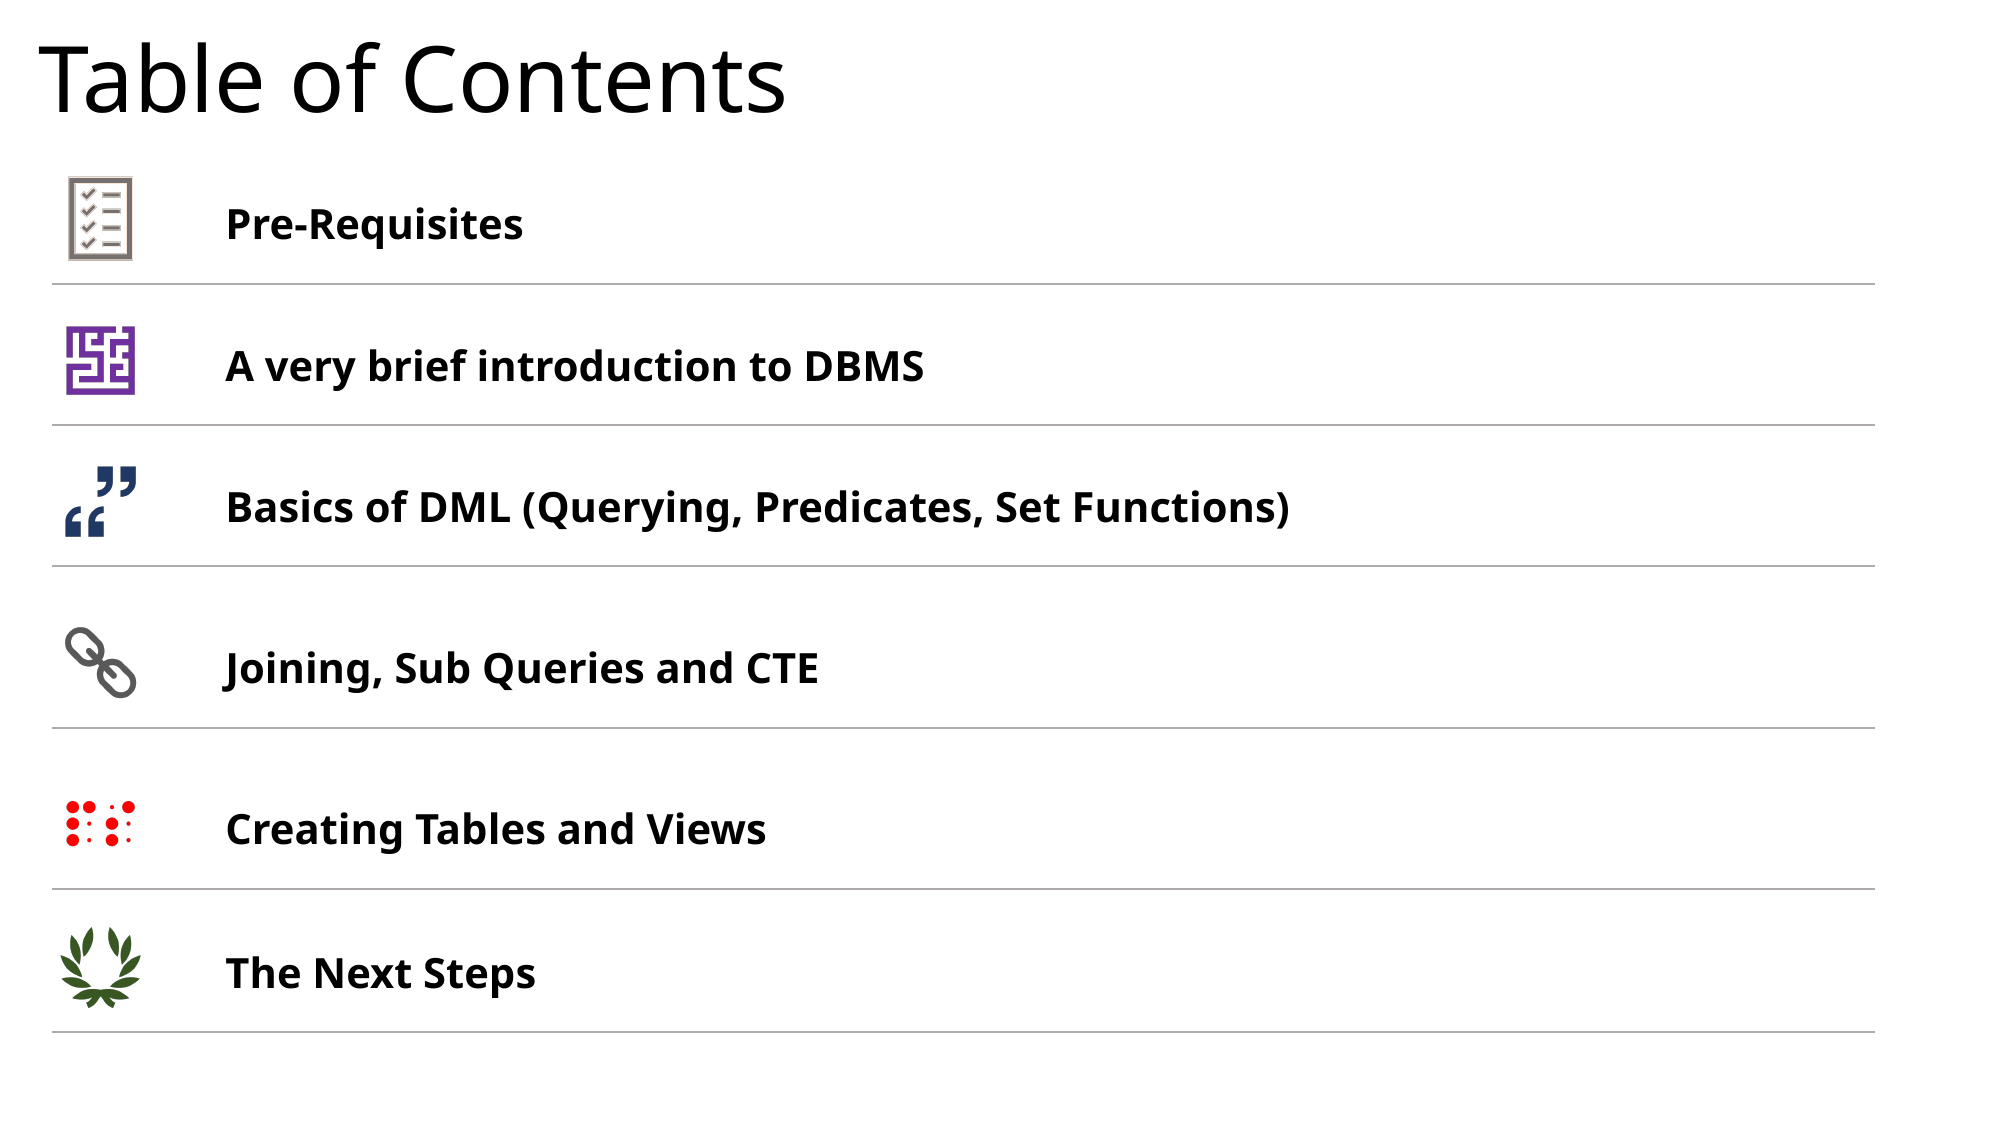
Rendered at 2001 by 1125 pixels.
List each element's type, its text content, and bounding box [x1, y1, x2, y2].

text_box Creating Tables and Views [210, 795, 1356, 861]
text_box Pre-Requisites [210, 190, 1356, 256]
picture [51, 169, 150, 268]
picture [51, 918, 150, 1017]
text_box The Next Steps [210, 939, 1356, 1004]
text_box Joining, Sub Queries and CTE [210, 634, 1356, 700]
text_box A very brief introduction to DBMS [210, 332, 1356, 397]
text_box Basics of DML (Querying, Predicates, Set Functions) [210, 473, 1356, 538]
title Table of Contents [23, 8, 1749, 157]
picture [51, 774, 150, 873]
picture [51, 452, 150, 551]
picture [51, 613, 150, 712]
picture [51, 311, 150, 410]
